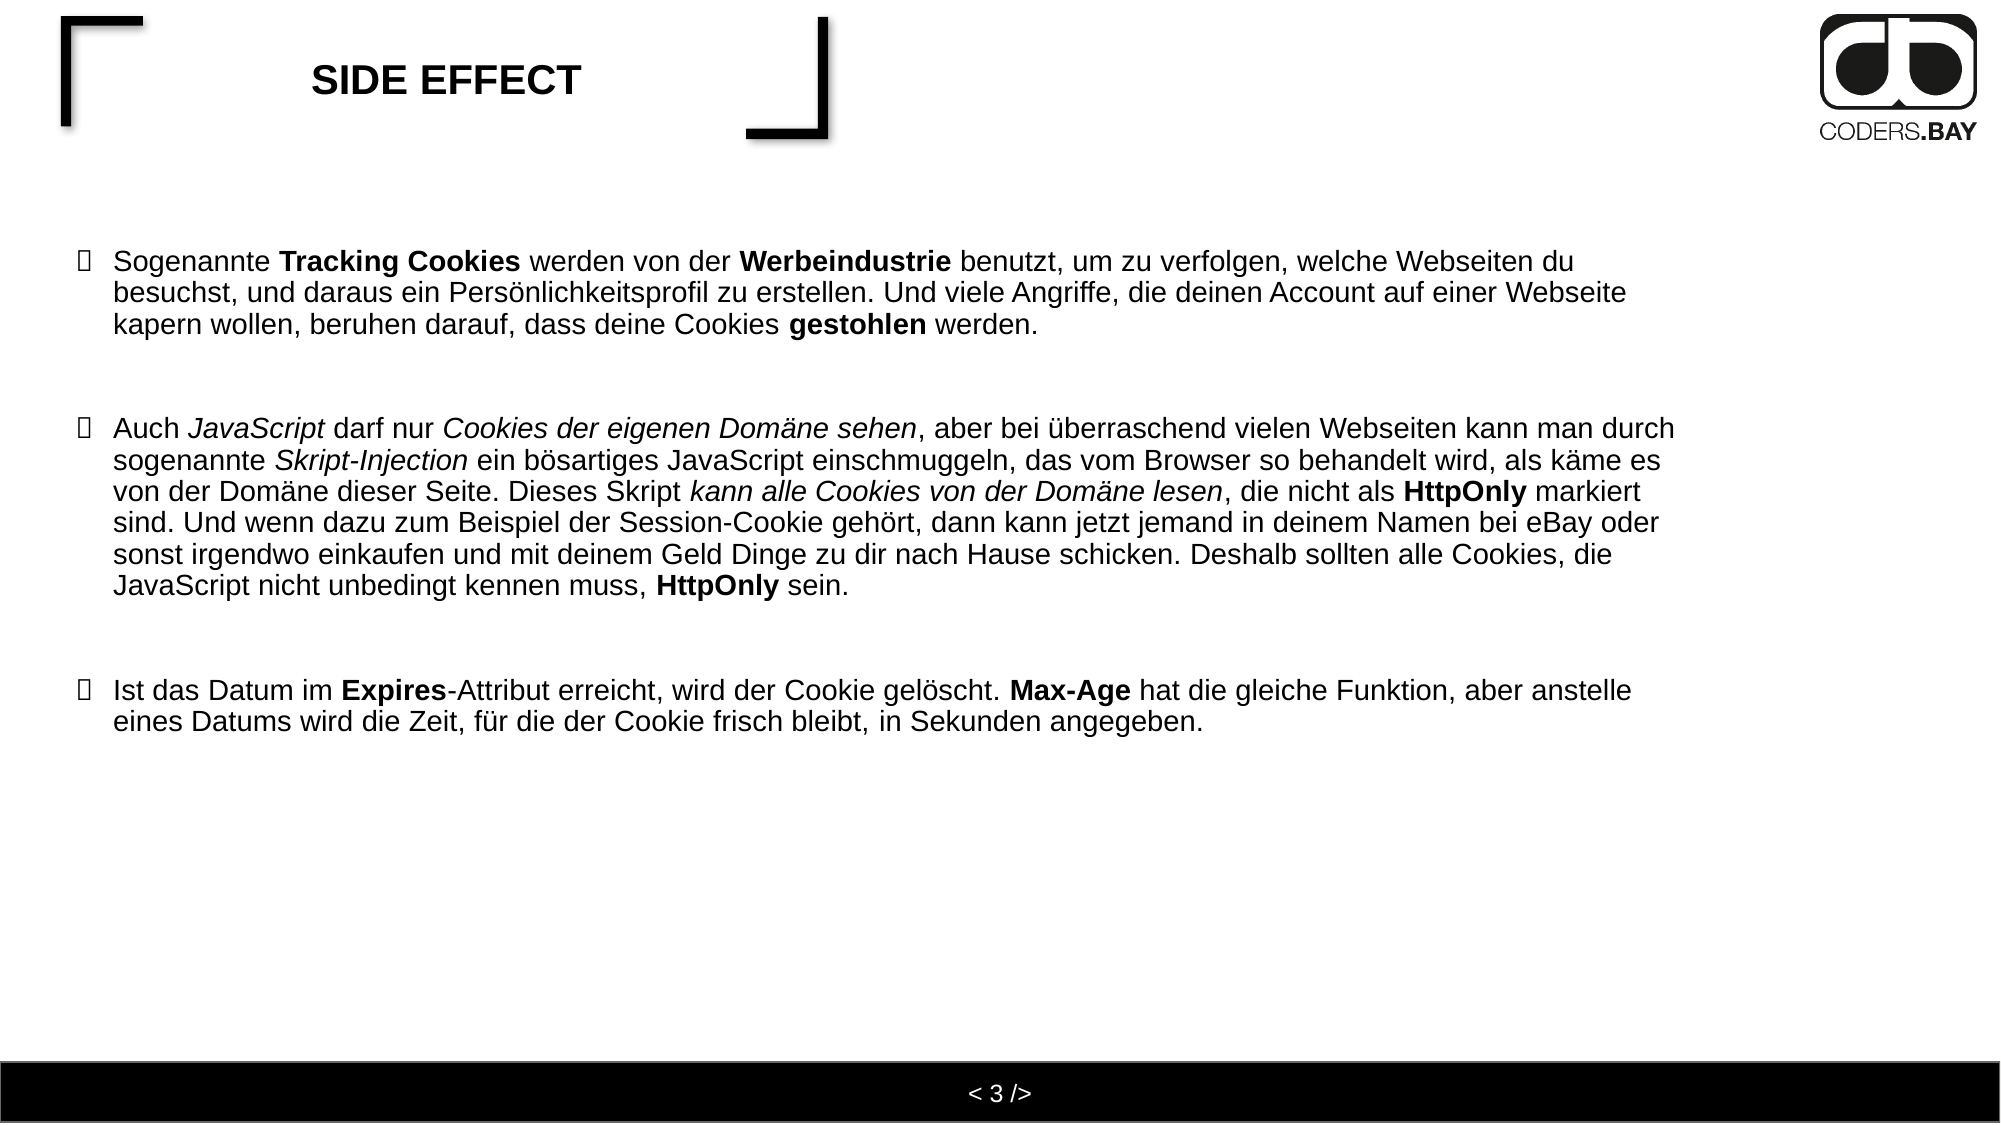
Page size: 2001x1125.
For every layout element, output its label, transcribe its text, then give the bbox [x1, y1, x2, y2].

title Side Effect [79, 36, 814, 127]
list Sogenannte Tracking Cookies werden von der Werbeindustrie benutzt, um zu verfolgen, welche Webseiten du besuchst, und daraus ein Persönlichkeitsprofil zu erstellen. Und viele Angriffe, die deinen Account auf einer Webseite kapern wollen, beruhen darauf, dass deine Cookies gestohlen werden. Auch JavaScript darf nur Cookies der eigenen Domäne sehen, aber bei überraschend vielen Webseiten kann man durch sogenannte Skript-Injection ein bösartiges JavaScript einschmuggeln, das vom Browser so behandelt wird, als käme es von der Domäne dieser Seite. Dieses Skript kann alle Cookies von der Domäne lesen, die nicht als HttpOnly markiert sind. Und wenn dazu zum Beispiel der Session-Cookie gehört, dann kann jetzt jemand in deinem Namen bei eBay oder sonst irgendwo einkaufen und mit deinem Geld Dinge zu dir nach Hause schicken. Deshalb sollten alle Cookies, die JavaScript nicht unbedingt kennen muss, HttpOnly sein. Ist das Datum im Expires-Attribut erreicht, wird der Cookie gelöscht. Max-Age hat die gleiche Funktion, aber anstelle eines Datums wird die Zeit, für die der Cookie frisch bleibt, in Sekunden angegeben. [60, 238, 1713, 752]
picture [1820, 14, 1977, 140]
